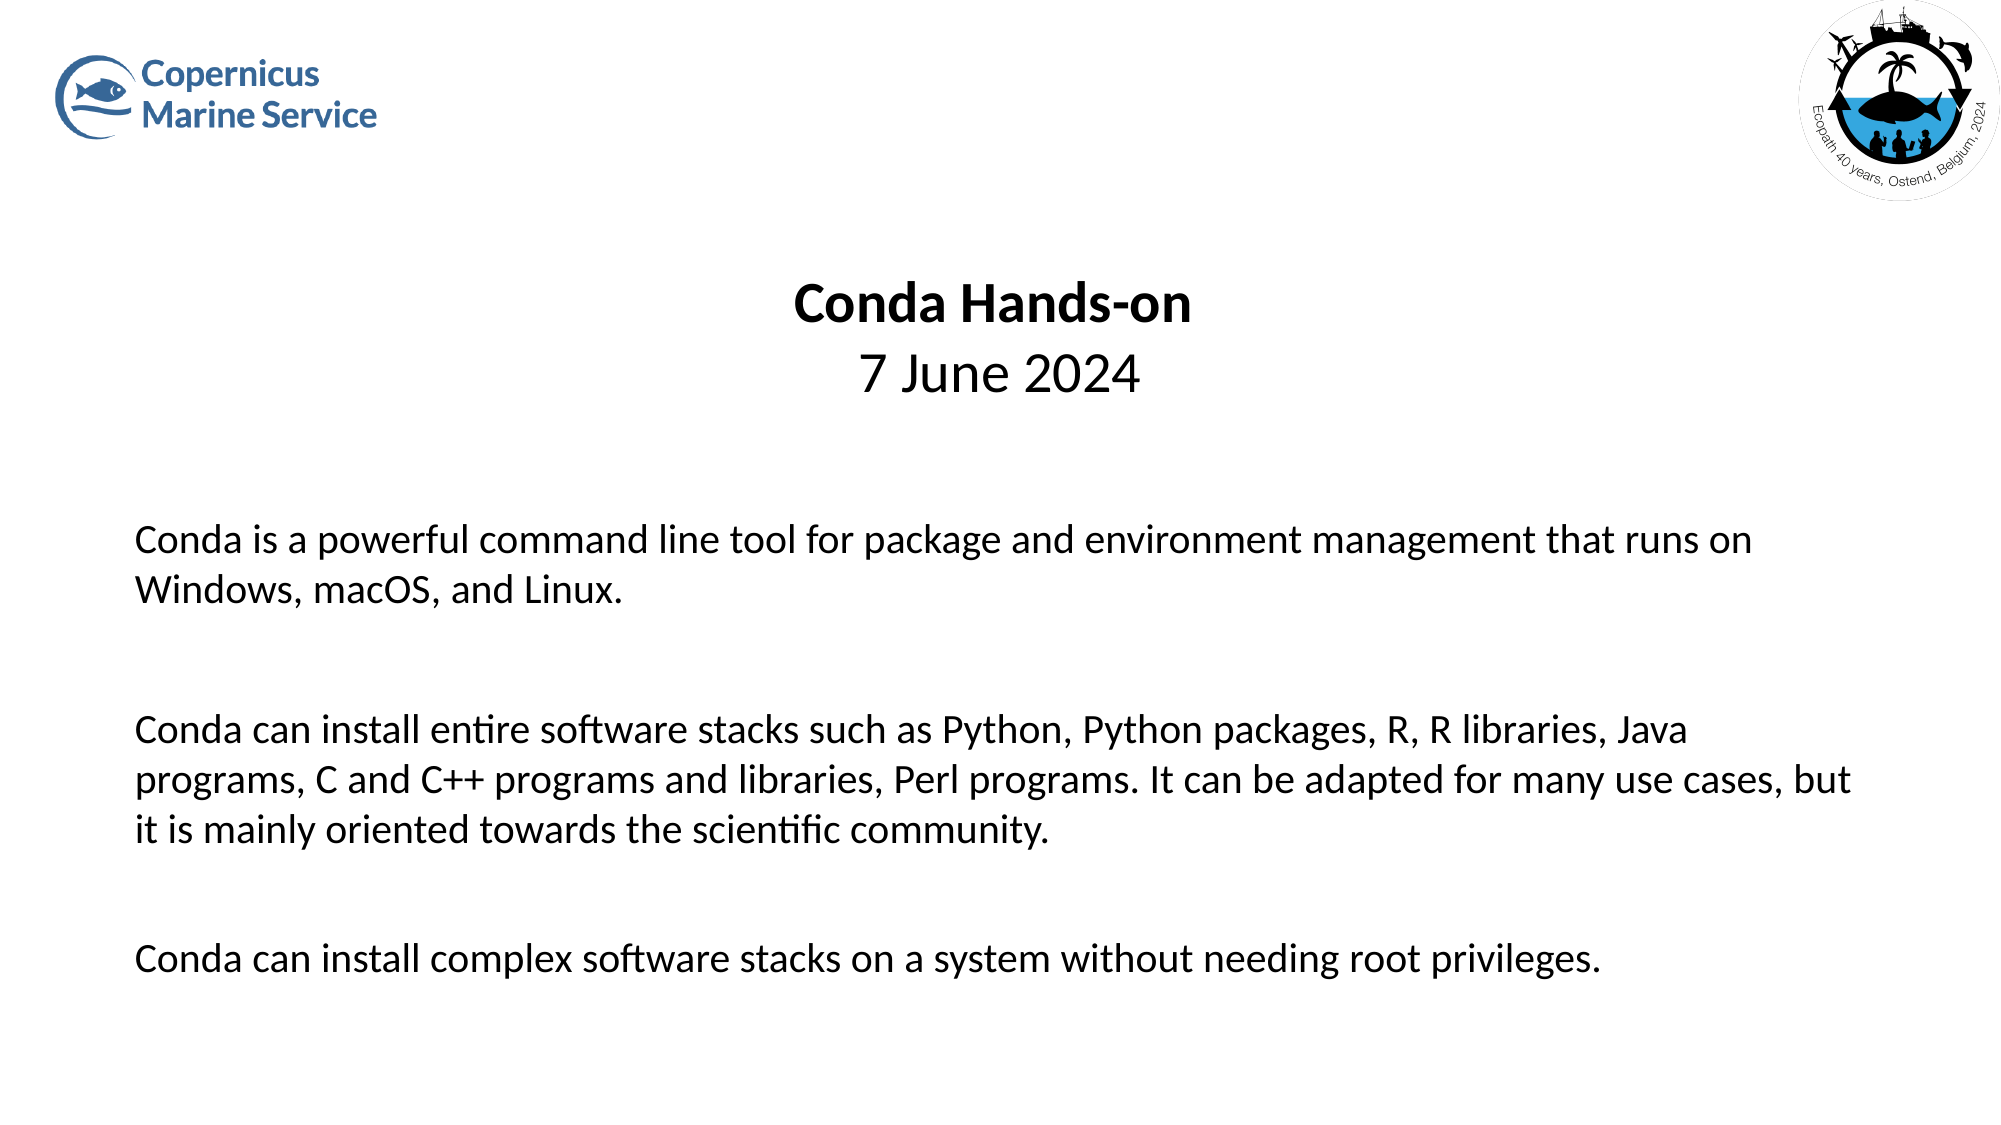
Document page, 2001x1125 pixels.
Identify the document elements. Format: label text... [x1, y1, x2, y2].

text_box Conda can install complex software stacks on a system without needing root privileges. [119, 923, 1881, 988]
picture [1789, 0, 2000, 220]
picture [41, 42, 399, 143]
text_box Conda is a powerful command line tool for package and environment management that runs on Windows, macOS, and Linux. [119, 504, 1881, 620]
text_box Conda Hands-on 7 June 2024 [374, 256, 1626, 412]
text_box Conda can install entire software stacks such as Python, Python packages, R, R libraries, Java programs, C and C++ programs and libraries, Perl programs. It can be adapted for many use cases, but it is mainly oriented towards the scientific community. [119, 694, 1881, 860]
